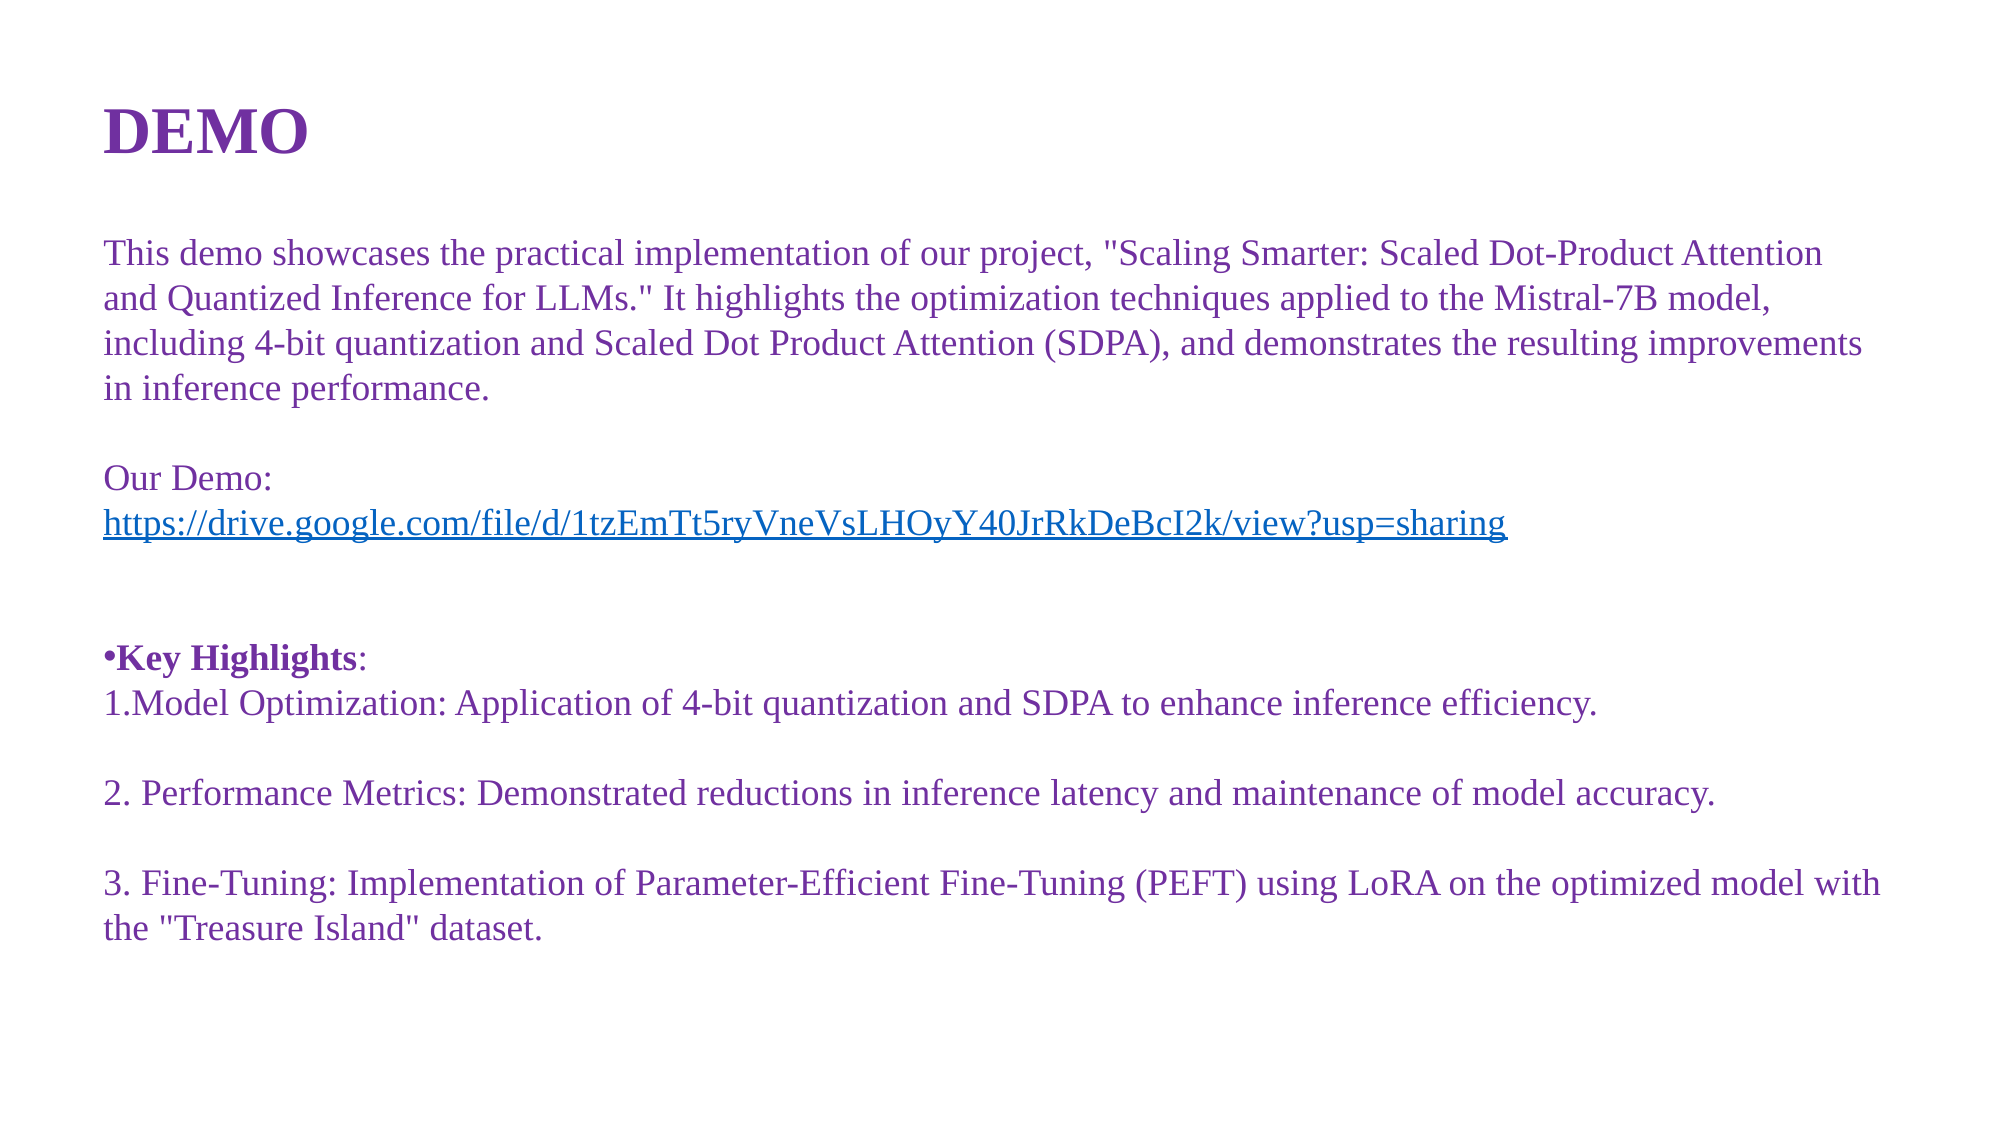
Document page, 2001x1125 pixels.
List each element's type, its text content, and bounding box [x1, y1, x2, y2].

text_box This demo showcases the practical implementation of our project, "Scaling Smarter: Scaled Dot-Product Attention and Quantized Inference for LLMs." It highlights the optimization techniques applied to the Mistral-7B model, including 4-bit quantization and Scaled Dot Product Attention (SDPA), and demonstrates the resulting improvements in inference performance. Our Demo: https://drive.google.com/file/d/1tzEmTt5ryVneVsLHOyY40JrRkDeBcI2k/view?usp=sharing Key Highlights: Model Optimization: Application of 4-bit quantization and SDPA to enhance inference efficiency. 2. Performance Metrics: Demonstrated reductions in inference latency and maintenance of model accuracy. 3. Fine-Tuning: Implementation of Parameter-Efficient Fine-Tuning (PEFT) using LoRA on the optimized model with the "Treasure Island" dataset. [88, 220, 1902, 956]
text_box DEMO [88, 79, 1500, 175]
